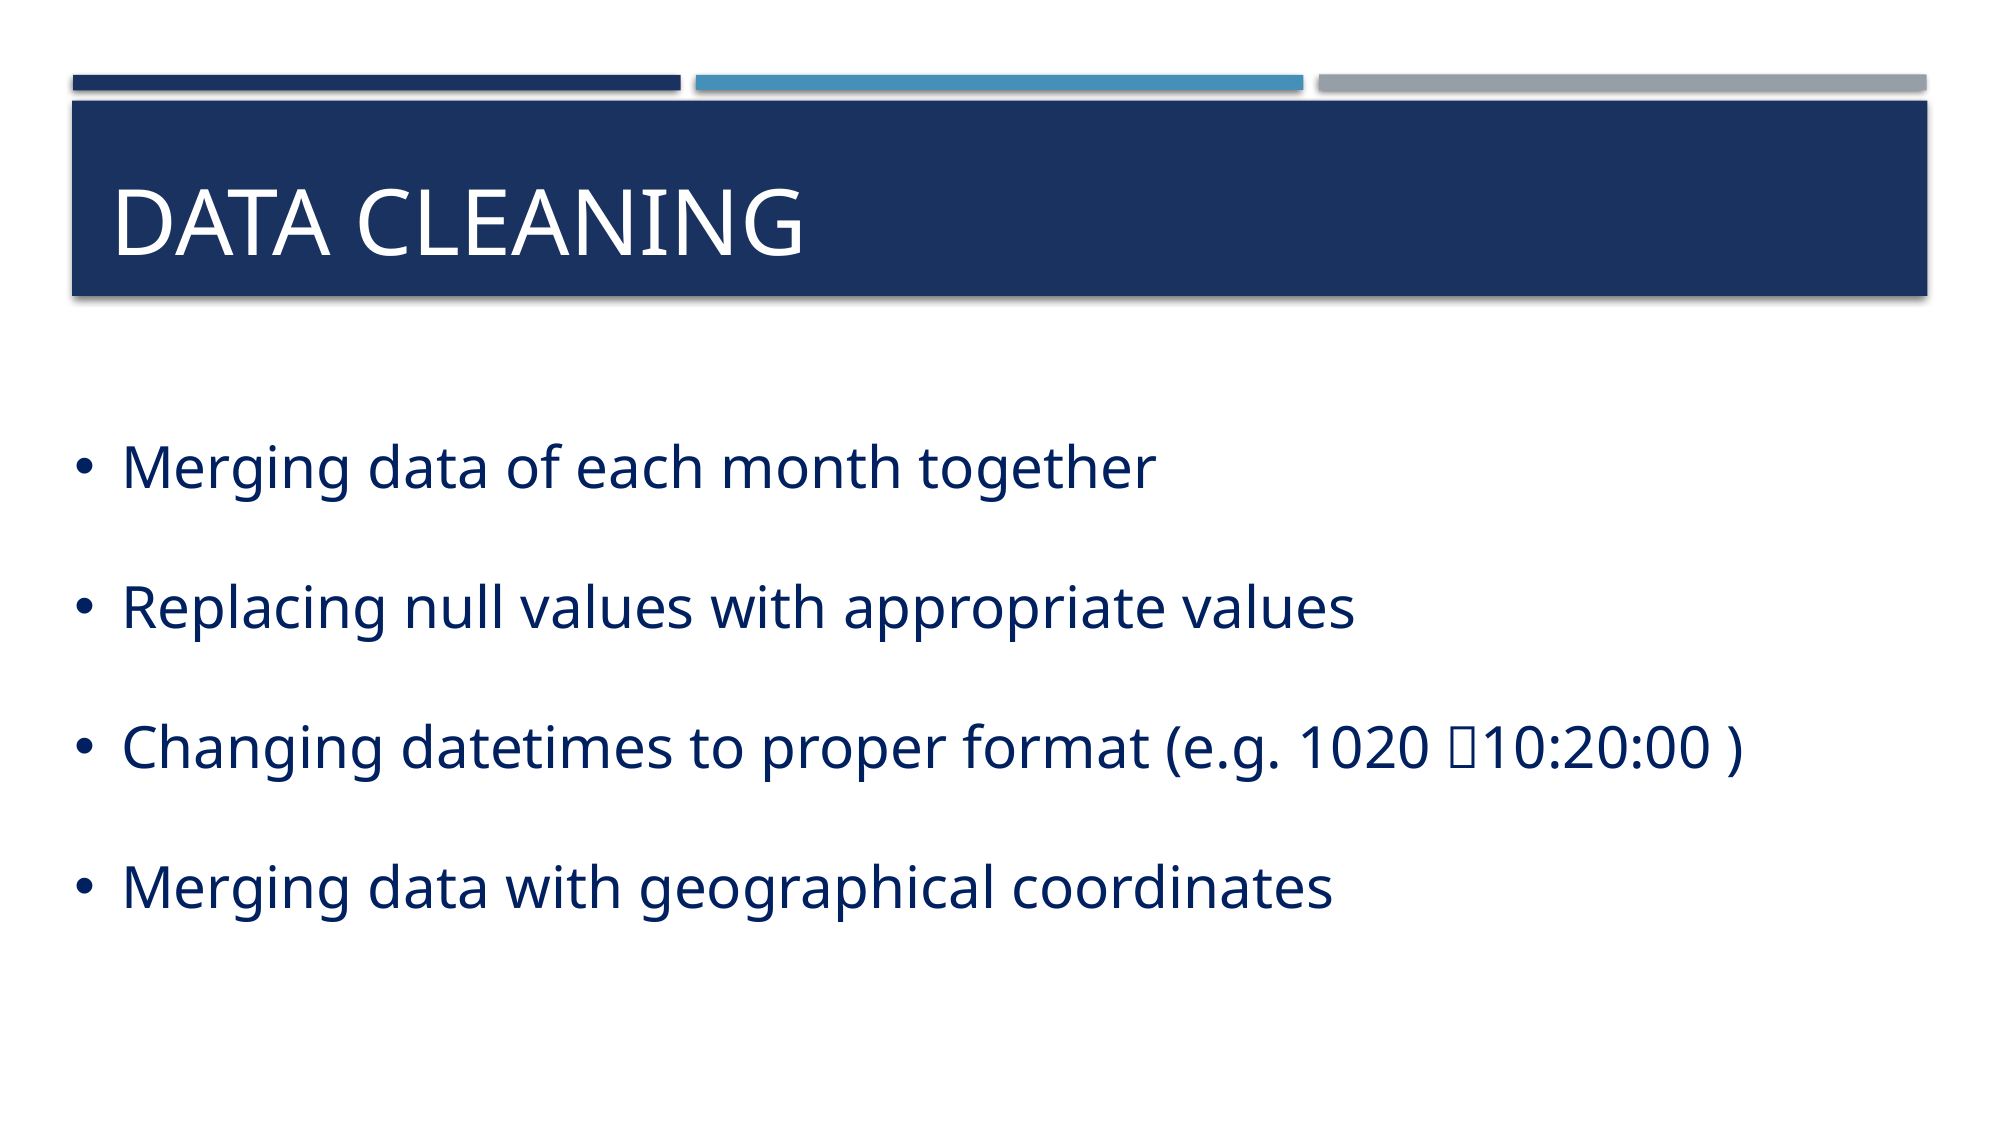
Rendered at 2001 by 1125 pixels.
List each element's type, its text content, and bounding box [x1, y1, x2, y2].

title DATA CLEANING [95, 115, 1905, 282]
text_box Merging data of each month together Replacing null values with appropriate values Changing datetimes to proper format (e.g. 1020 10:20:00 ) Merging data with geographical coordinates [59, 423, 1905, 973]
